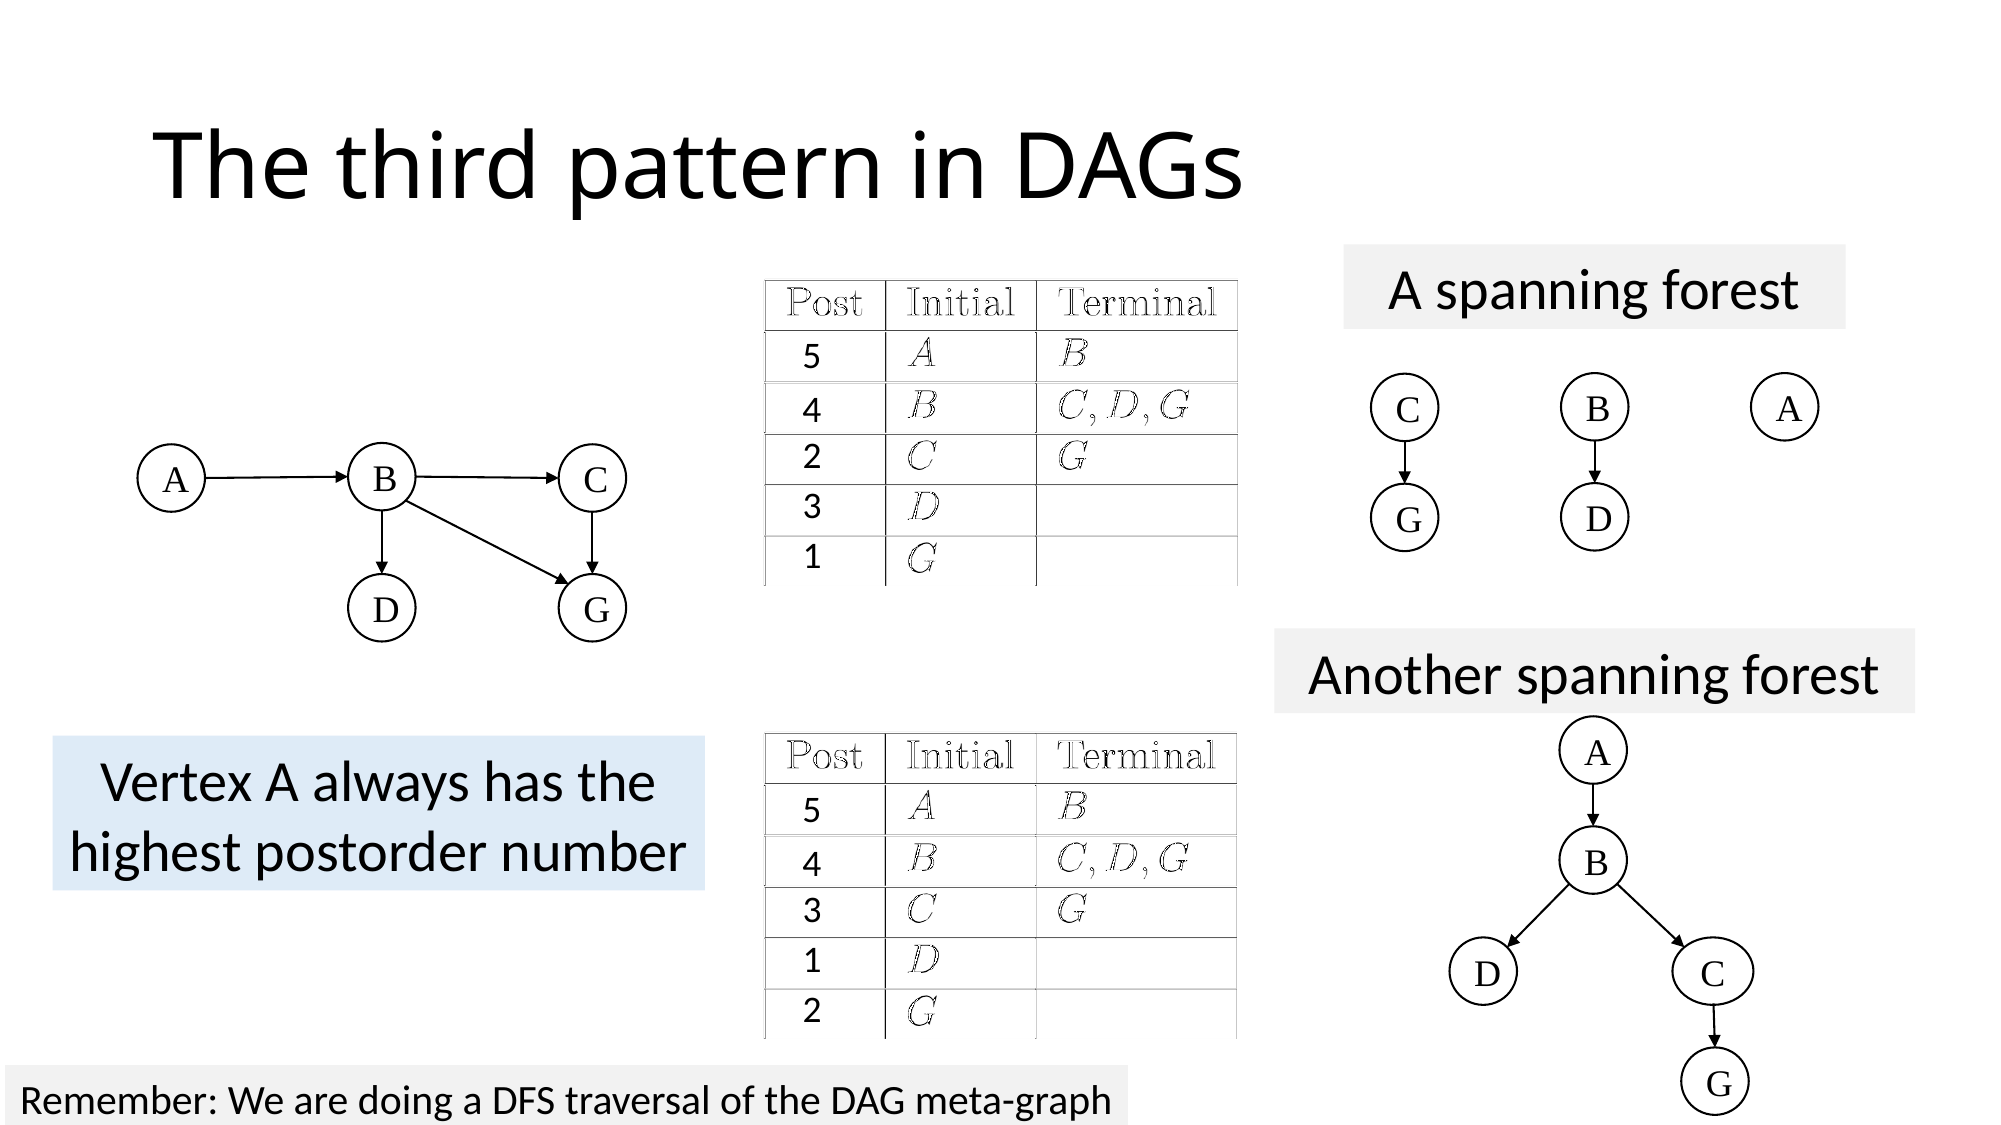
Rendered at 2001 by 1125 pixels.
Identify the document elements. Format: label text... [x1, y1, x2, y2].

title The third pattern in DAGs [137, 59, 1863, 278]
text_box A spanning forest [1343, 244, 1846, 329]
text_box Another spanning forest [1274, 628, 1916, 714]
text_box D [1559, 482, 1630, 552]
text_box Vertex A always has the highest postorder number [52, 735, 705, 891]
text_box B [1559, 372, 1630, 442]
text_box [763, 731, 1237, 1039]
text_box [763, 278, 1238, 586]
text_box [1449, 716, 1754, 1115]
text_box C [1369, 372, 1440, 443]
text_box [137, 442, 627, 642]
text_box A [1749, 372, 1820, 442]
text_box Remember: We are doing a DFS traversal of the DAG meta-graph [5, 1065, 1128, 1125]
text_box G [1369, 482, 1440, 553]
